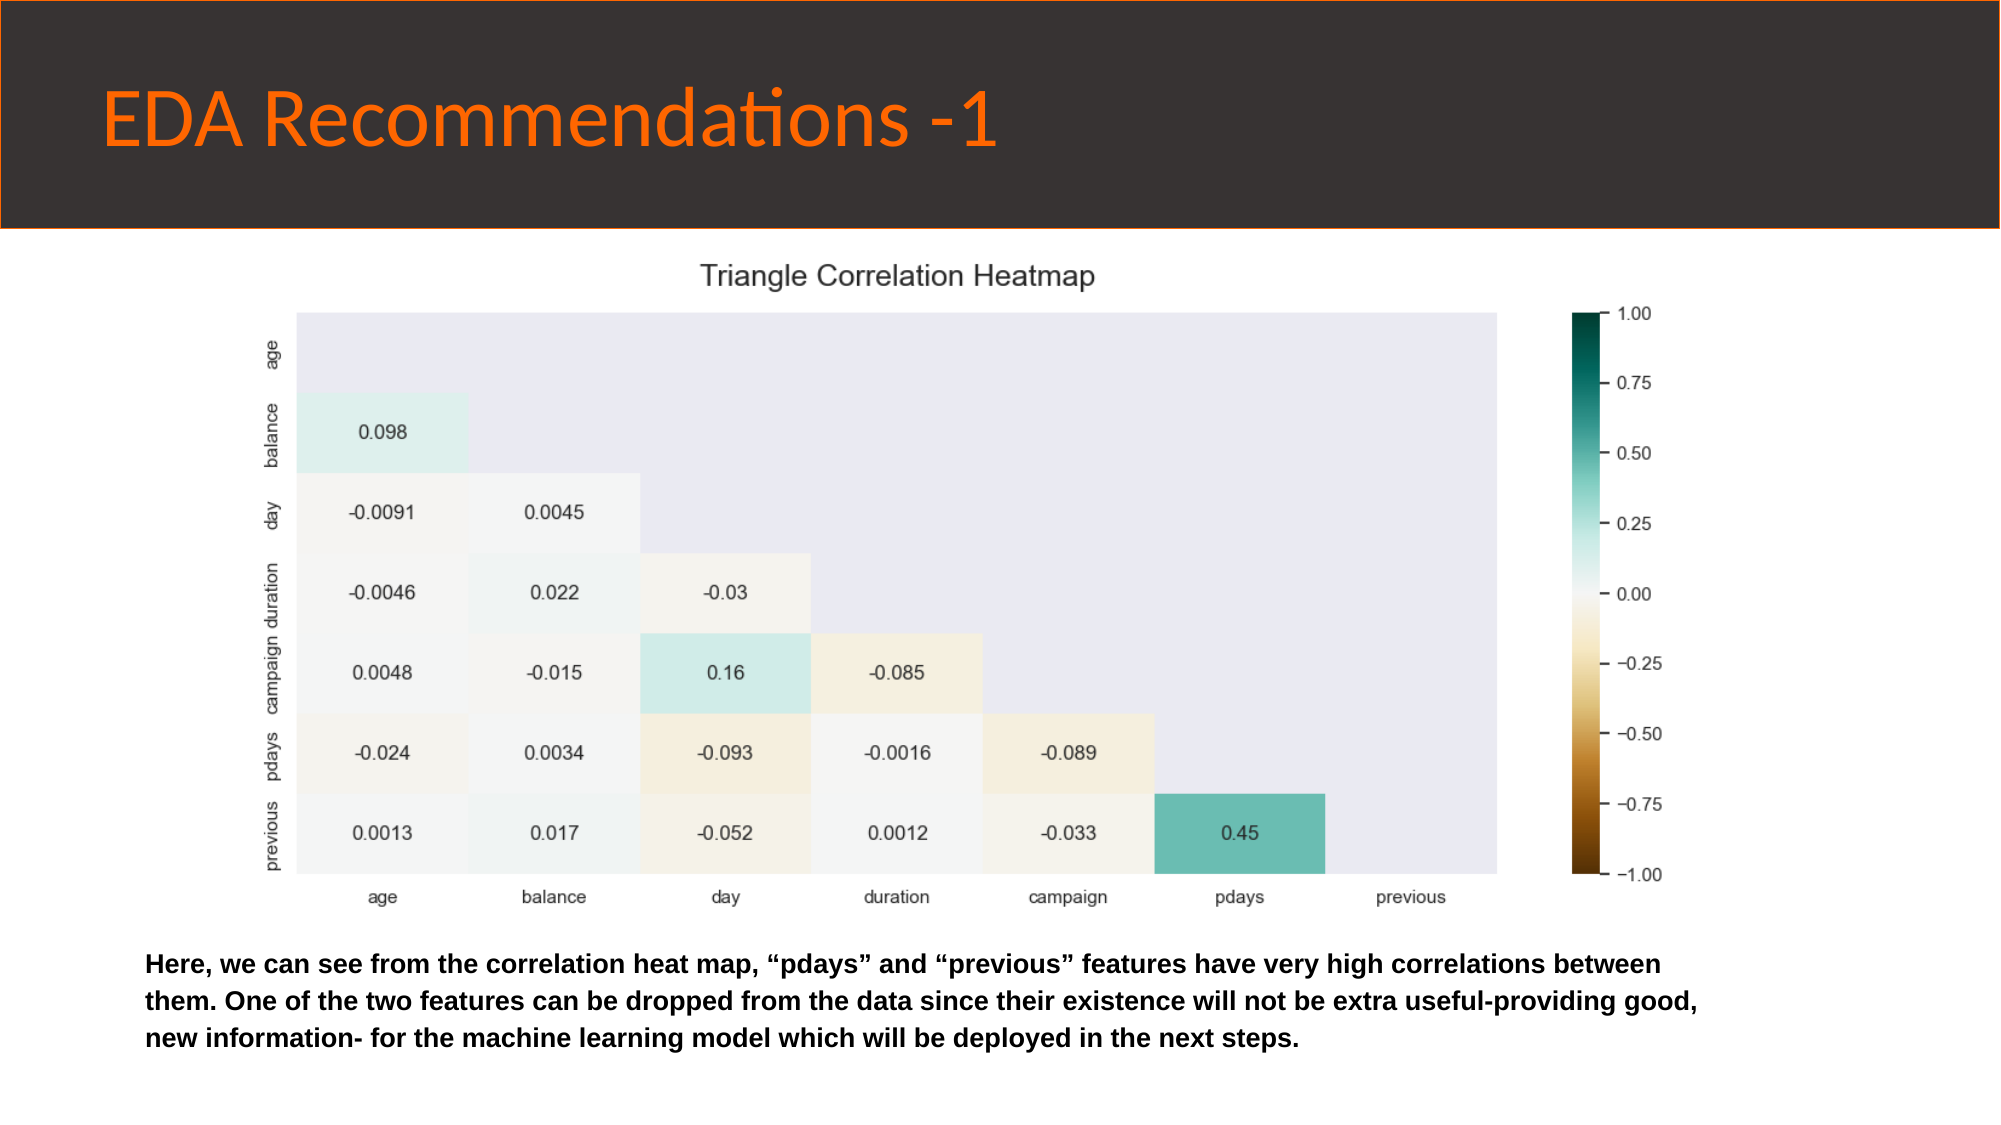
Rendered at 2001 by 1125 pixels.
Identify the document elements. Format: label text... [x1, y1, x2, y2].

text_box EDA Recommendations -1 [86, 45, 1364, 179]
text_box [0, 0, 2000, 229]
picture [252, 252, 1675, 919]
text_box Here, we can see from the correlation heat map, “pdays” and “previous” features have very high correlations between them. One of the two features can be dropped from the data since their existence will not be extra useful-providing good, new information- for the machine learning model which will be deployed in the next steps. [106, 926, 1745, 1069]
